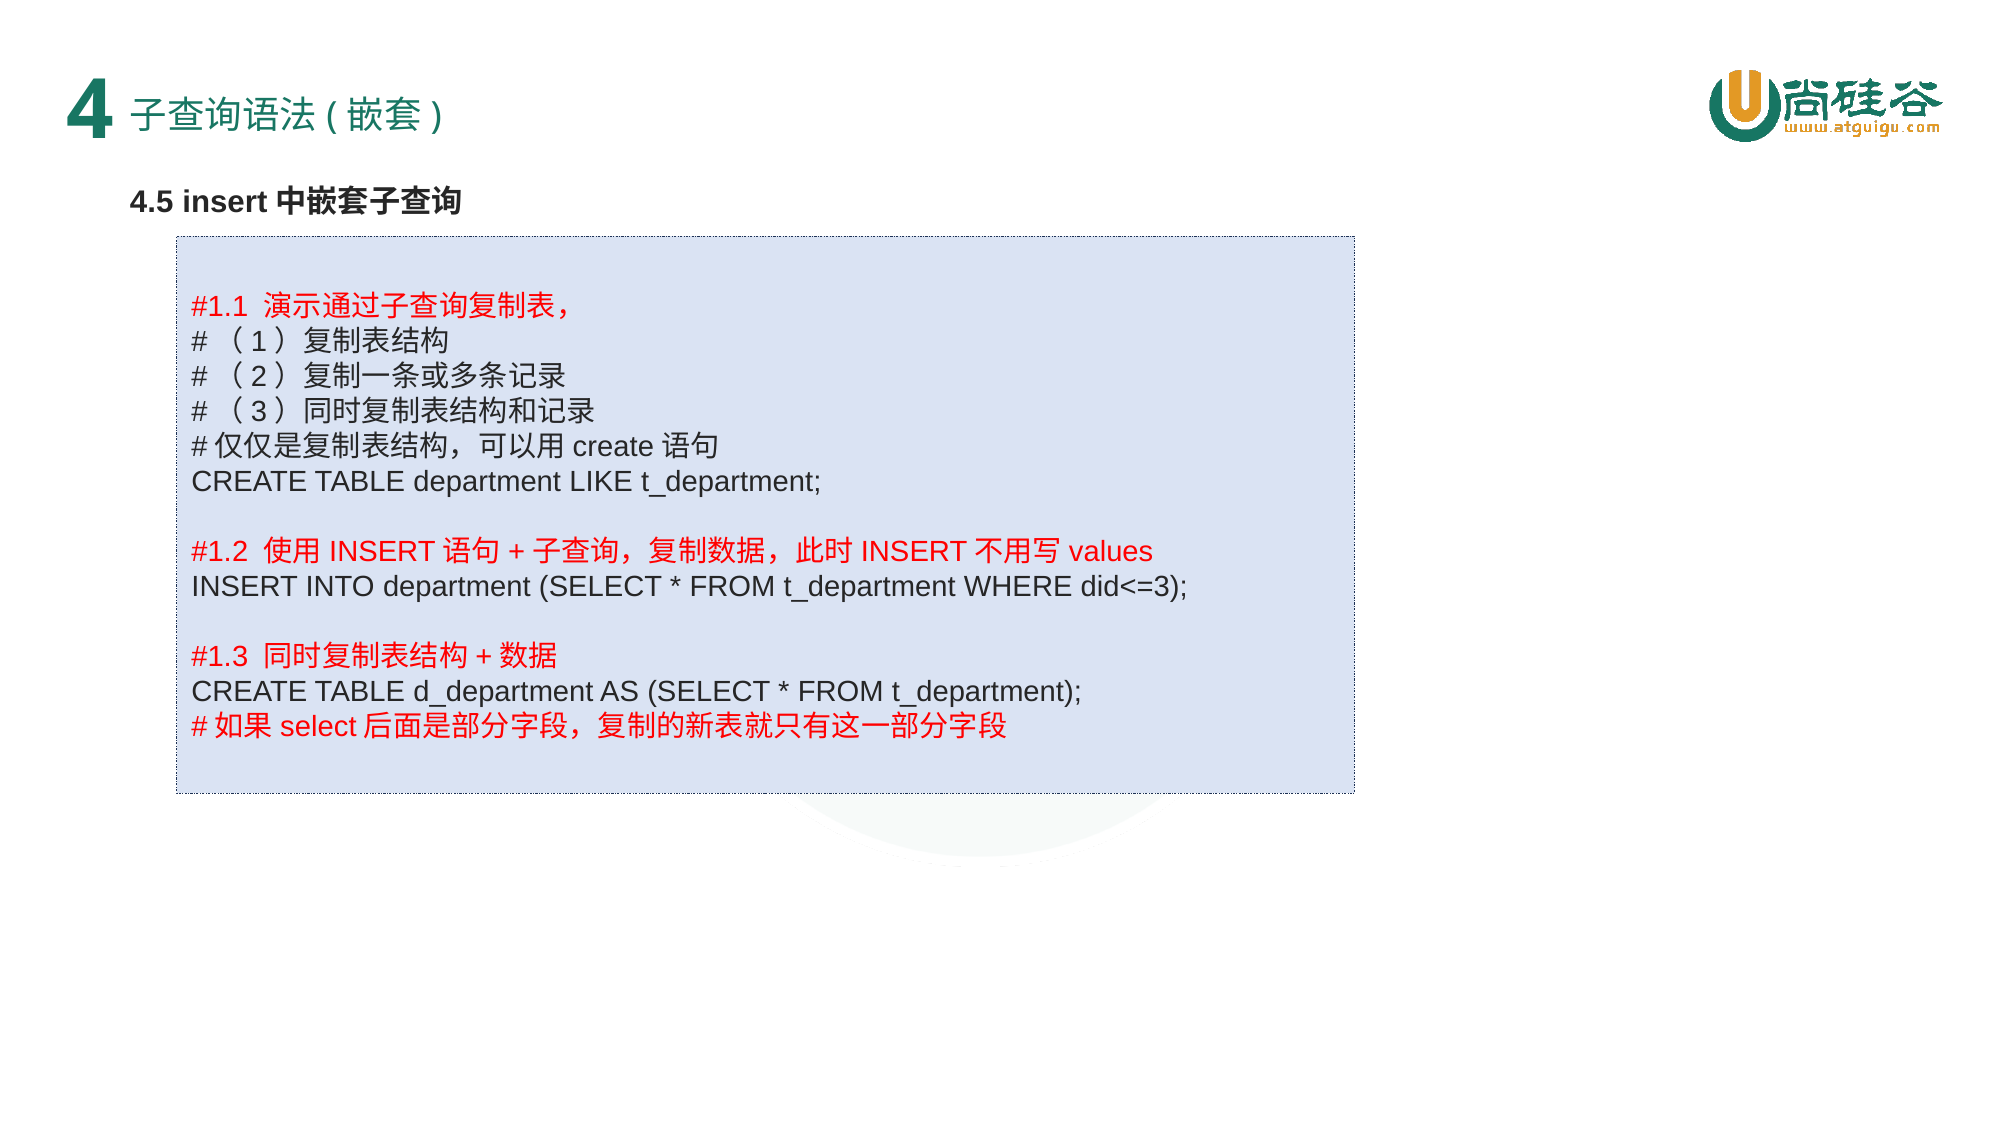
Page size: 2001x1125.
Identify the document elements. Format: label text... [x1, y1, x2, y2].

text_box 子查询语法(嵌套) [130, 83, 519, 144]
text_box 4 [51, 47, 130, 163]
text_box 4.5 insert中嵌套子查询 [115, 173, 512, 226]
picture [1707, 68, 1945, 143]
text_box #1.1 演示通过子查询复制表， #（1）复制表结构 #（2）复制一条或多条记录 #（3）同时复制表结构和记录 #仅仅是复制表结构，可以用create语句 CREATE TABLE department LIKE t_department; #1.2 使用INSERT语句+子查询，复制数据，此时INSERT不用写values INSERT INTO department (SELECT * FROM t_department WHERE did<=3); #1.3 同时复制表结构+数据 CREATE TABLE d_department AS (SELECT * FROM t_department); #如果select后面是部分字段，复制的新表就只有这一部分字段 [176, 235, 1355, 794]
